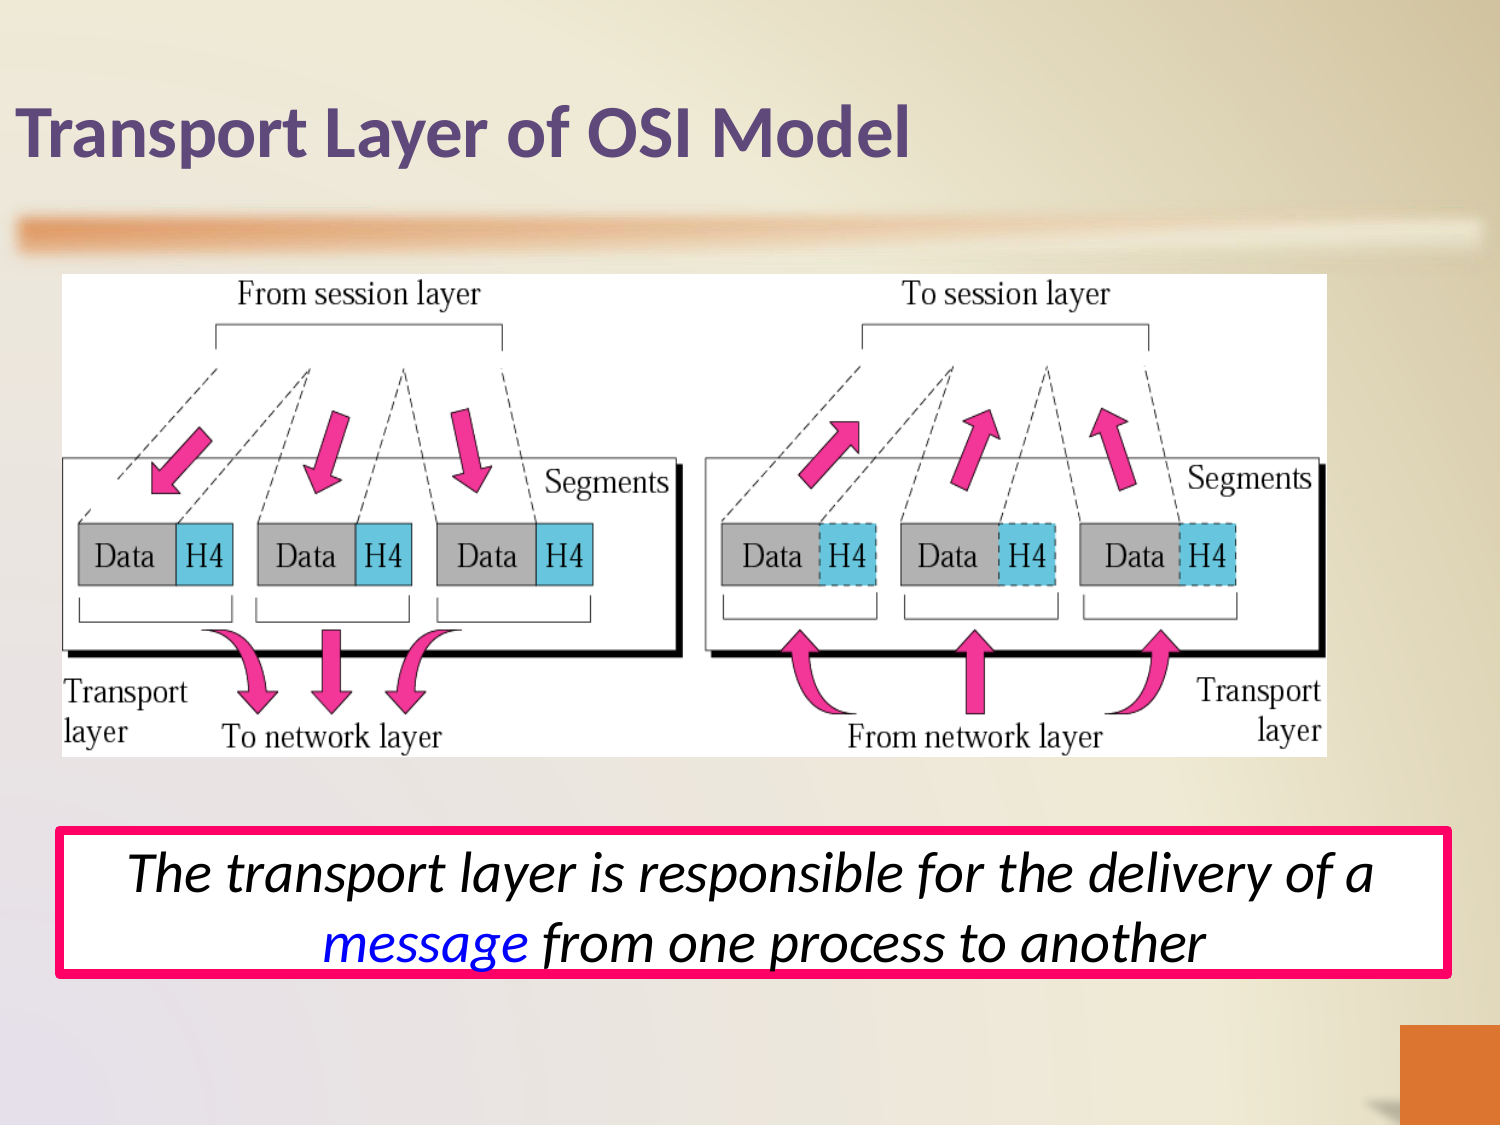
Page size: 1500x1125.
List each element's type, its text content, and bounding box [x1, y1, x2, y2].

picture [0, 0, 1500, 1125]
title Transport Layer of OSI Model [12, 80, 923, 271]
text_box The transport layer is responsible for the delivery of a message from one process to another [59, 830, 1448, 974]
